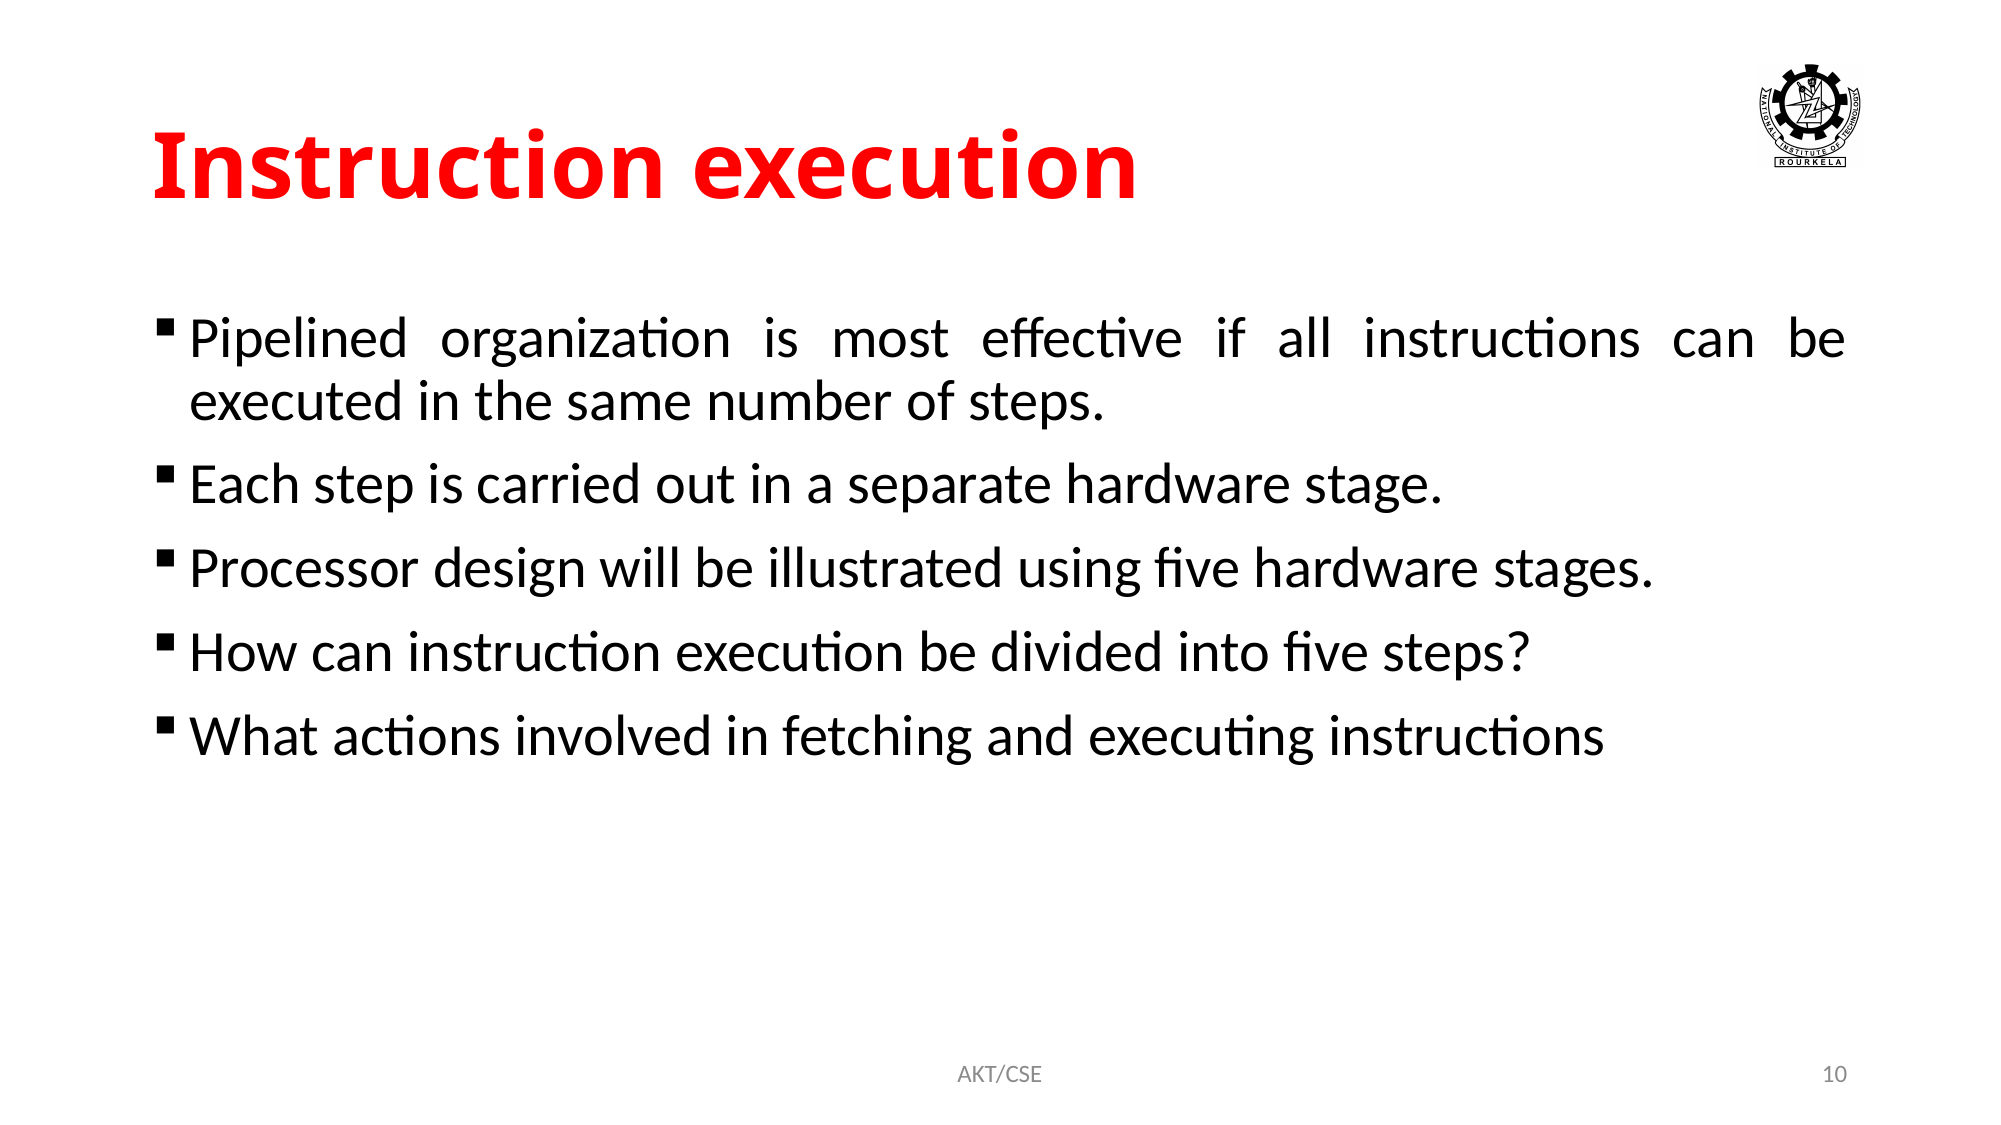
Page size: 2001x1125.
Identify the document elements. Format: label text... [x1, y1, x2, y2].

list Pipelined organization is most effective if all instructions can be executed in the same number of steps. Each step is carried out in a separate hardware stage. Processor design will be illustrated using five hardware stages. How can instruction execution be divided into five steps? What actions involved in fetching and executing instructions [137, 299, 1863, 1014]
title Instruction execution [137, 59, 1863, 278]
footer AKT/CSE [662, 1042, 1338, 1103]
slide_number 10 [1412, 1042, 1863, 1103]
